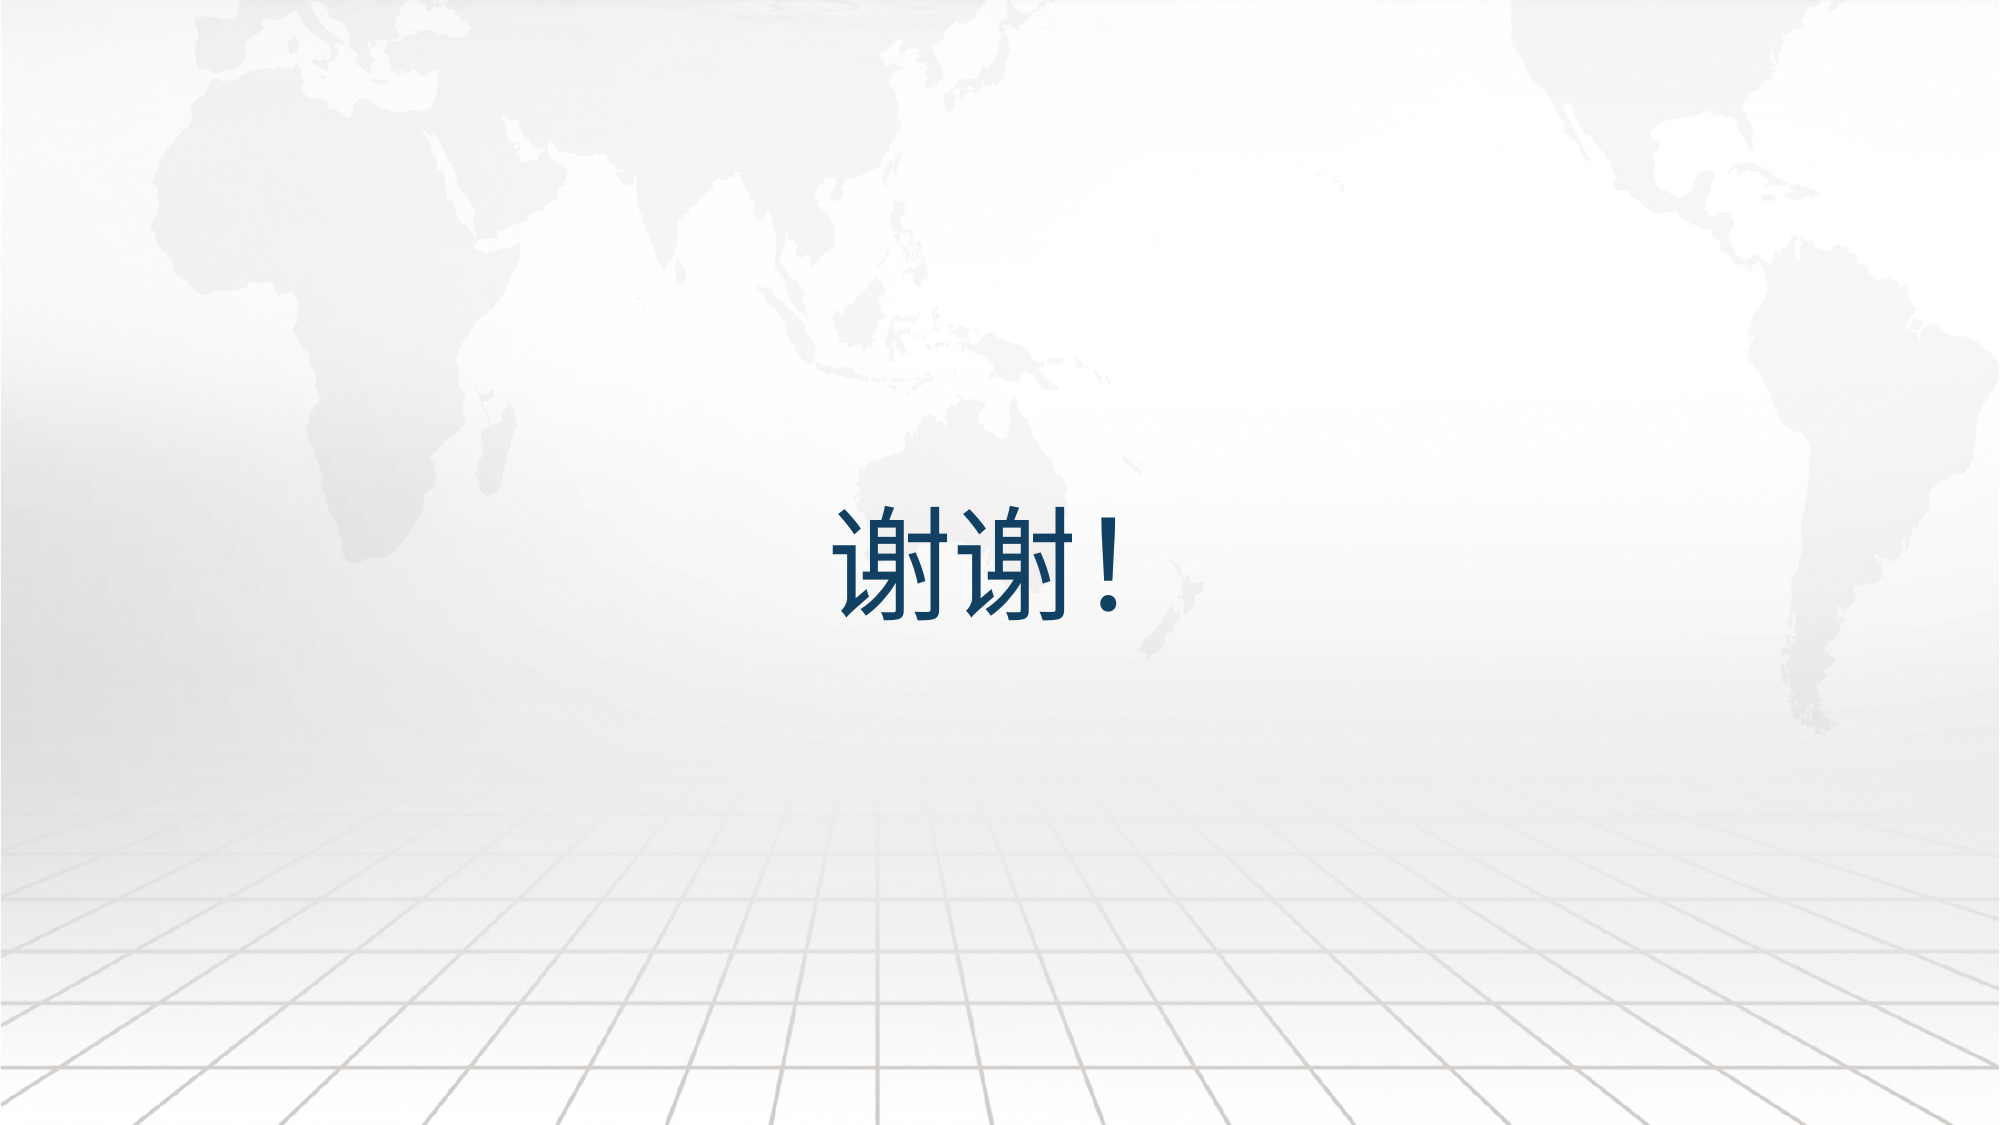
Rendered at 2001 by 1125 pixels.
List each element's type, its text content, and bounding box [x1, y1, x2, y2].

picture [0, 0, 1999, 1125]
text_box 谢谢！ [813, 479, 1187, 644]
